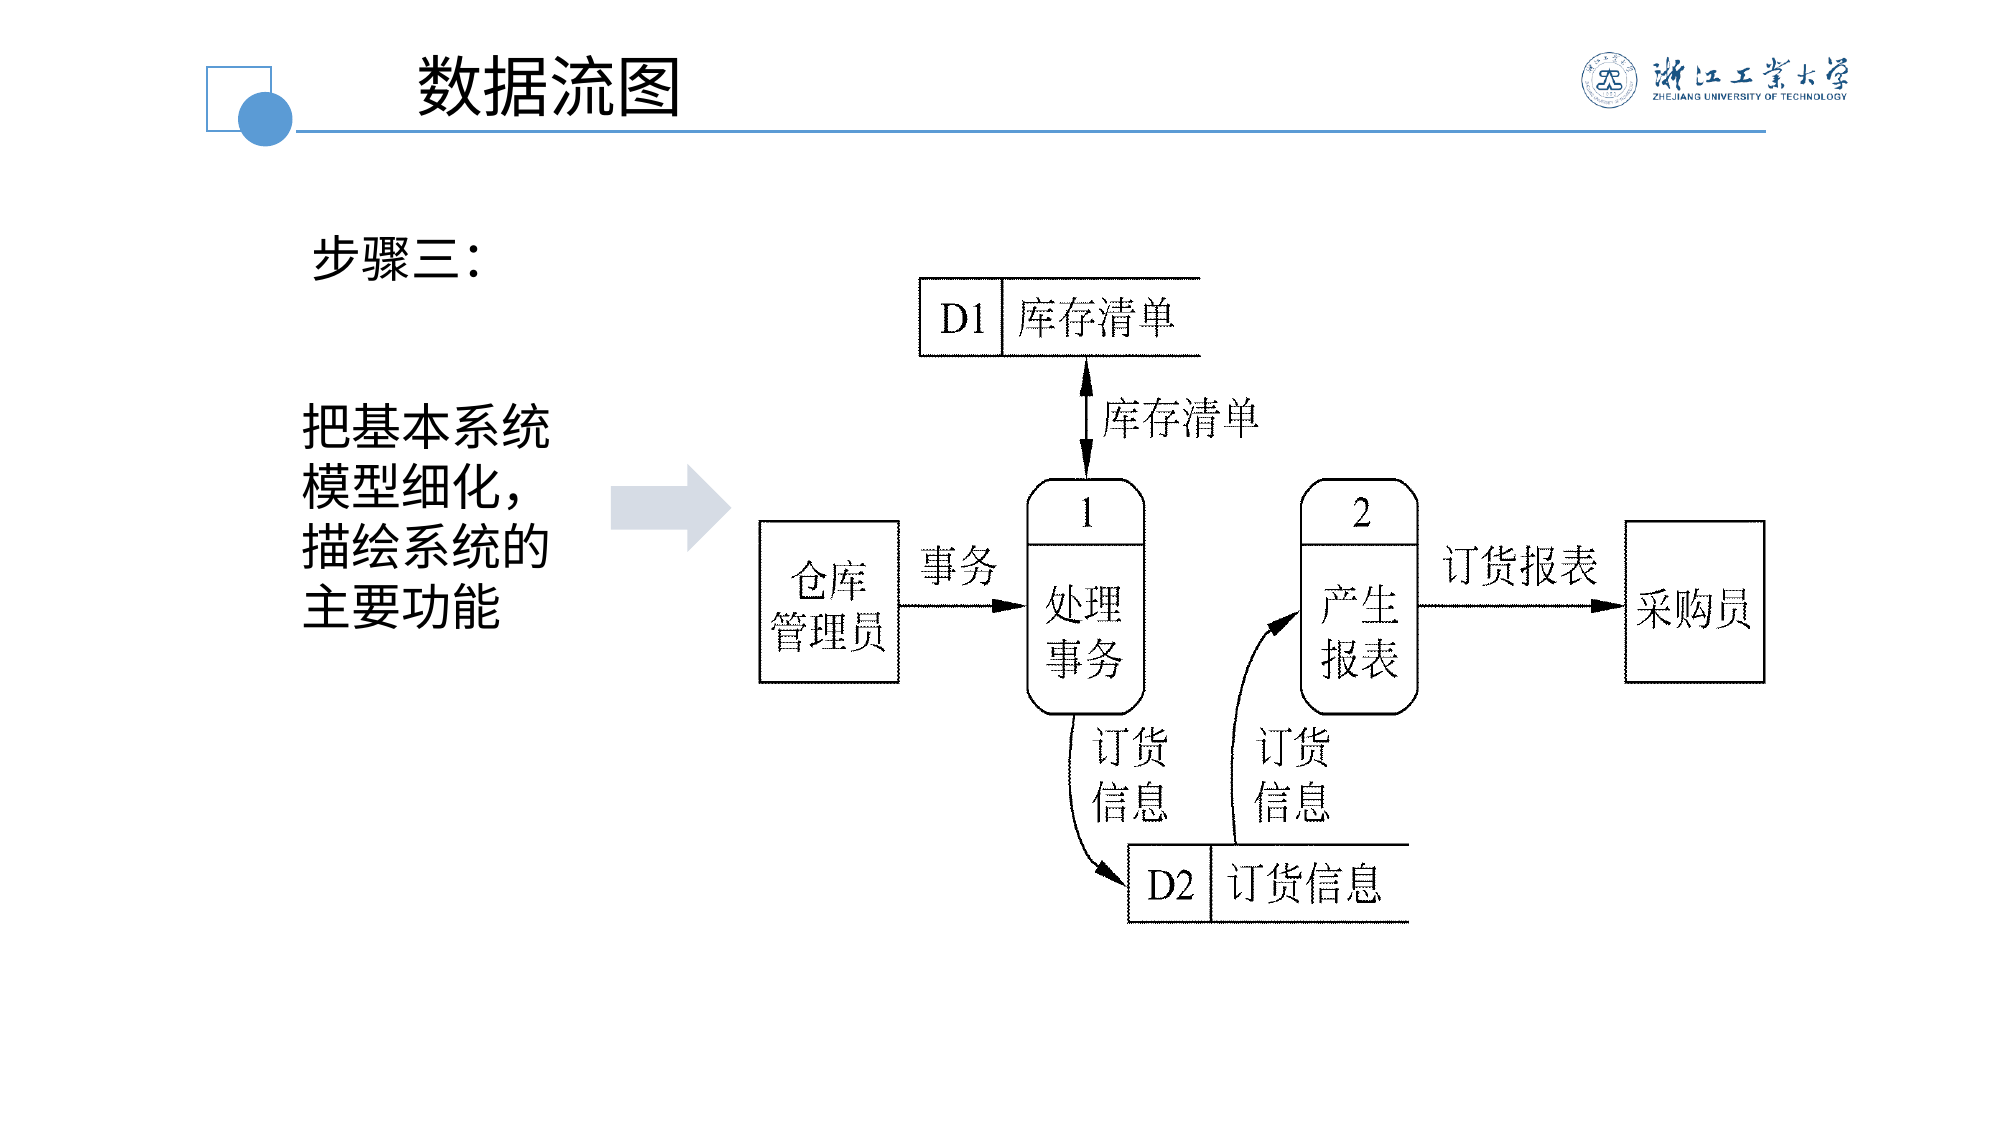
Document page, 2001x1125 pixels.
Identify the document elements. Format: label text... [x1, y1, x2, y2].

text_box [610, 463, 732, 552]
text_box 数据流图 [399, 36, 1142, 131]
picture [1566, 36, 1860, 120]
text_box 把基本系统模型细化，描绘系统的主要功能 [286, 387, 583, 644]
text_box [206, 67, 293, 147]
text_box 步骤三： [296, 219, 569, 296]
picture [740, 259, 1778, 940]
